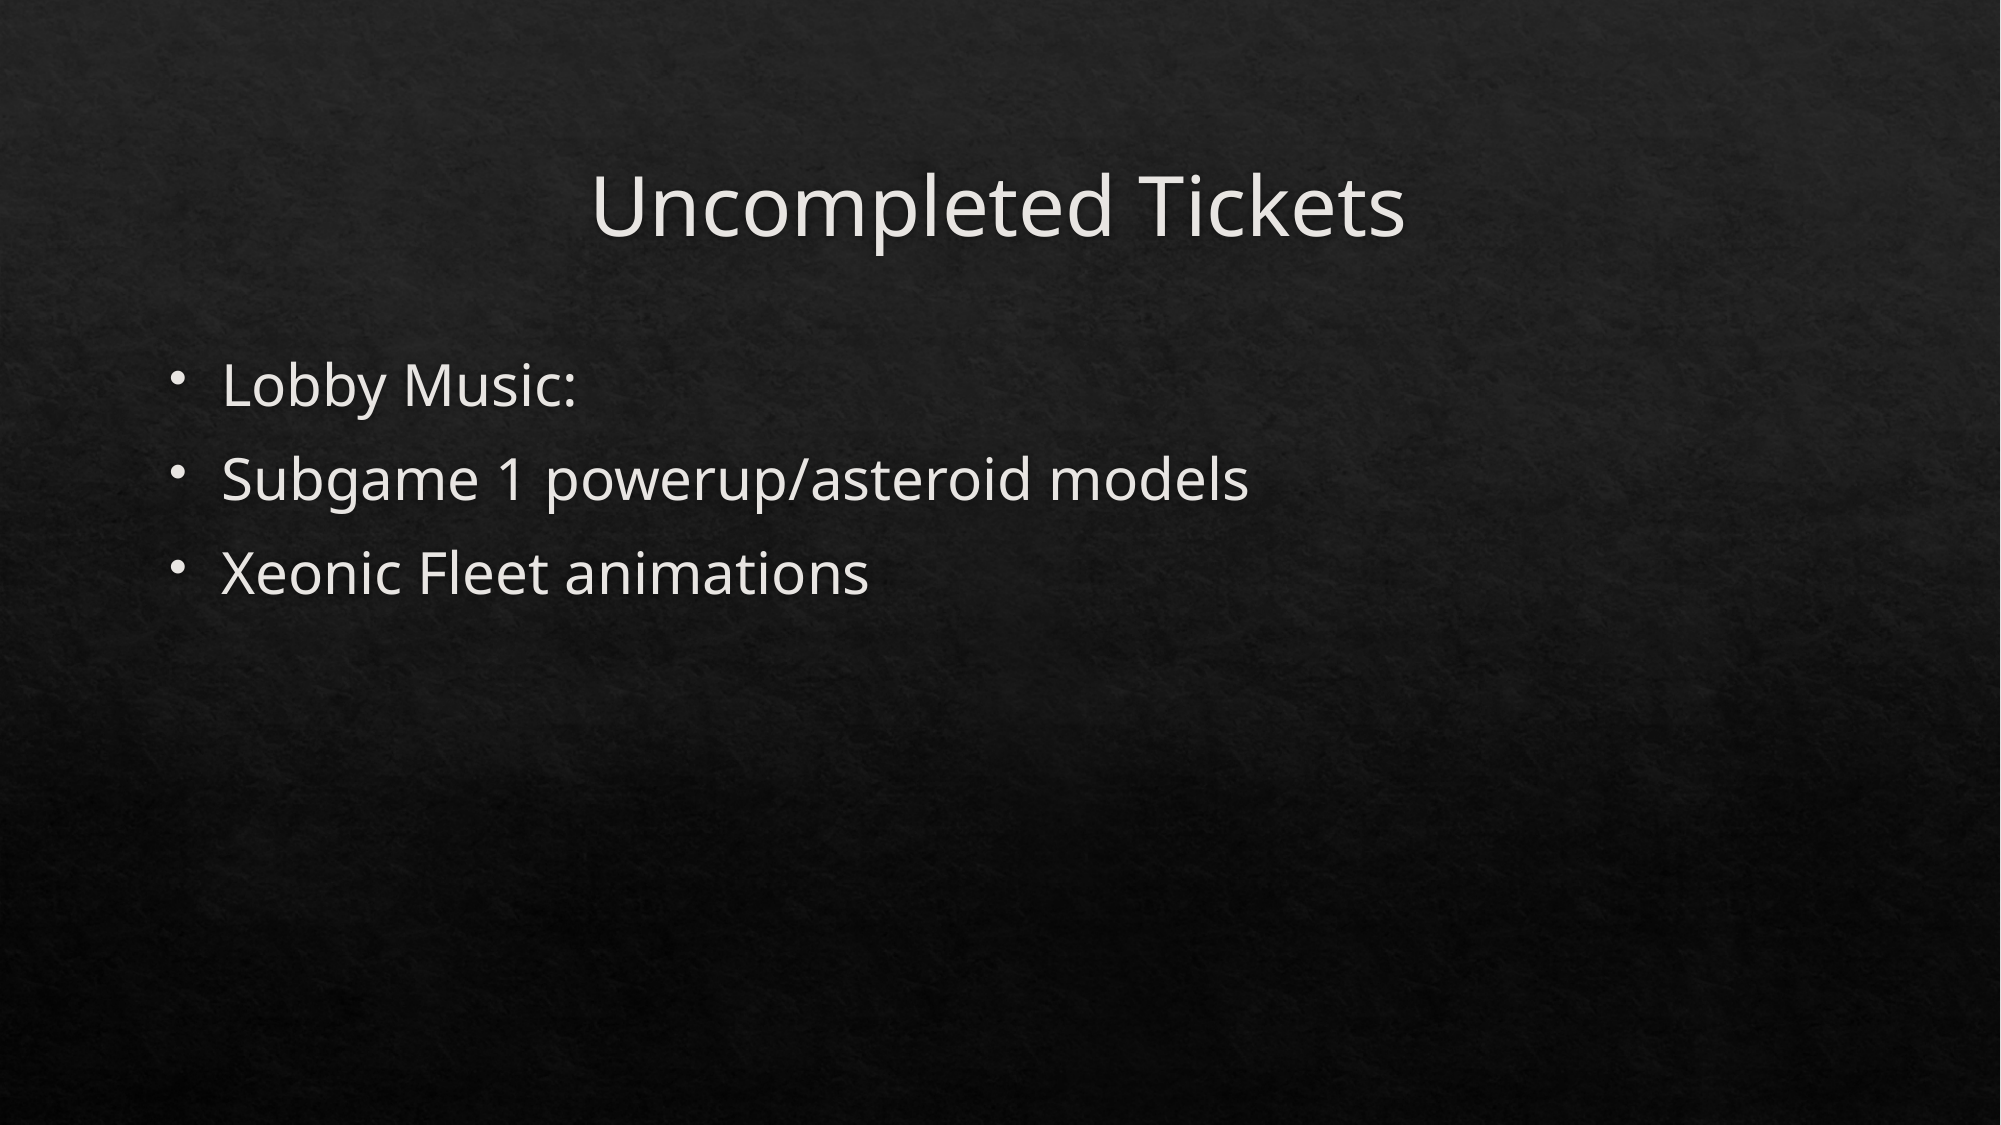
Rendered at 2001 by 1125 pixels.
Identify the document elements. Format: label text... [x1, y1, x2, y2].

list Lobby Music: Subgame 1 powerup/asteroid models Xeonic Fleet animations [149, 340, 1849, 950]
title Uncompleted Tickets [149, 99, 1849, 307]
